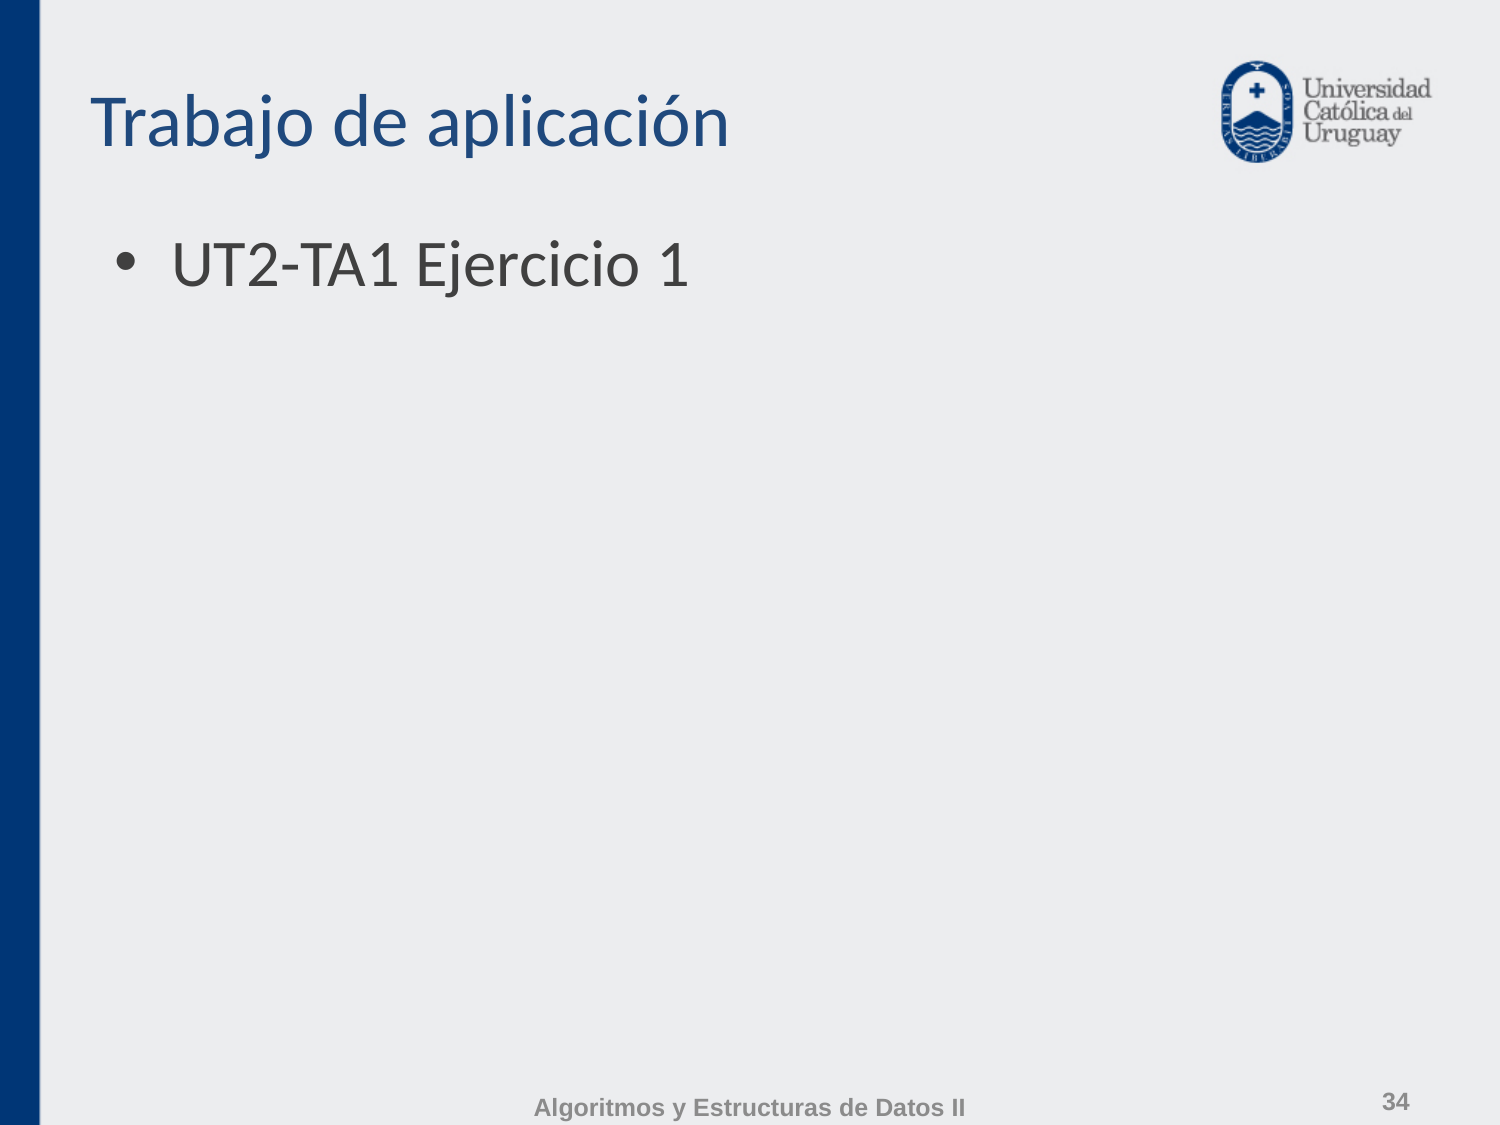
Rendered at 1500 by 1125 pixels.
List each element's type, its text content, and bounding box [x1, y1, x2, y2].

footer Algoritmos y Estructuras de Datos II [512, 1087, 988, 1125]
list UT2-TA1 Ejercicio 1 [99, 212, 1450, 1033]
title Trabajo de aplicación [75, 0, 1140, 233]
picture [0, 0, 1500, 1125]
slide_number 34 [1074, 1074, 1425, 1125]
